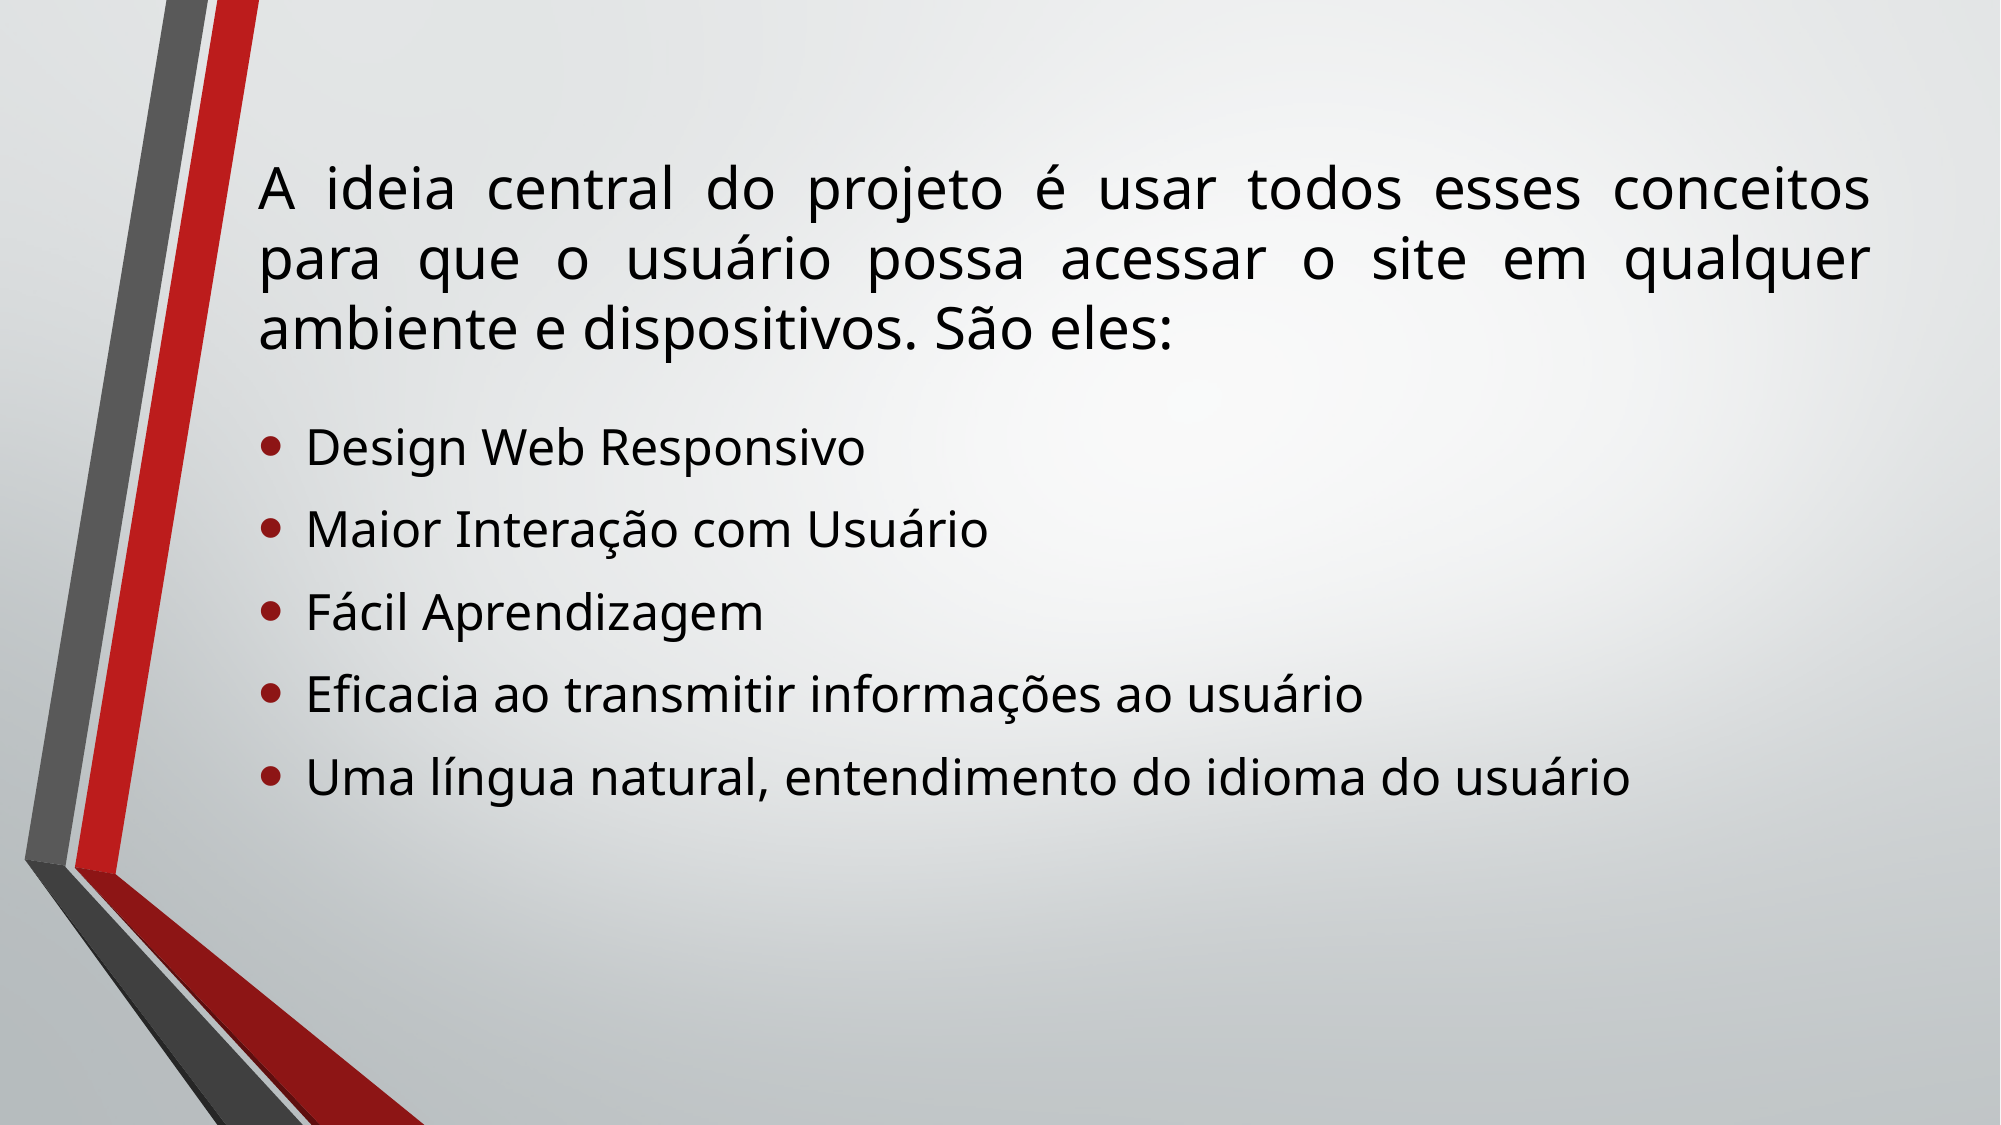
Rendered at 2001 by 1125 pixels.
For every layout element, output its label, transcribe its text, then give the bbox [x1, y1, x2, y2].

title A ideia central do projeto é usar todos esses conceitos para que o usuário possa acessar o site em qualquer ambiente e dispositivos. São eles: [243, 112, 1887, 353]
list Design Web Responsivo Maior Interação com Usuário Fácil Aprendizagem Eficacia ao transmitir informações ao usuário Uma língua natural, entendimento do idioma do usuário [243, 353, 1887, 867]
